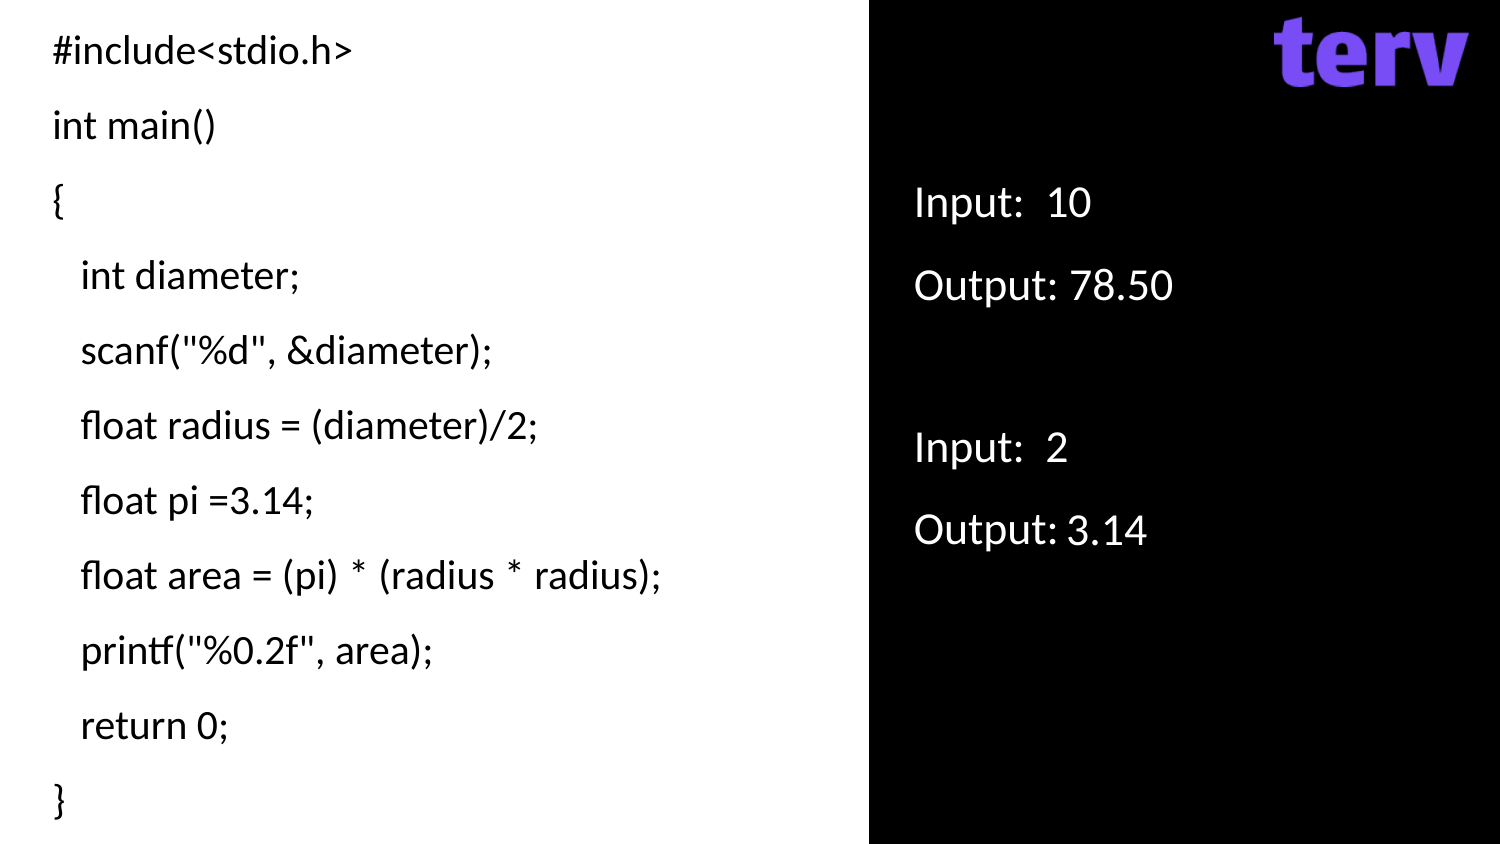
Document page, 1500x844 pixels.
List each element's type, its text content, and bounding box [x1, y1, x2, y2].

text_box Input: 10 Output: 78.50 [899, 137, 1222, 317]
picture [1274, 0, 1500, 87]
text_box [869, 0, 1500, 844]
text_box #include<stdio.h> int main() { int diameter; scanf("%d", &diameter); float radius = (diameter)/2; float pi =3.14; float area = (pi) * (radius * radius); printf("%0.2f", area); return 0; } [37, 0, 788, 830]
text_box 3.14 [1051, 492, 1208, 563]
text_box Input: 2 Output: [899, 381, 1222, 561]
